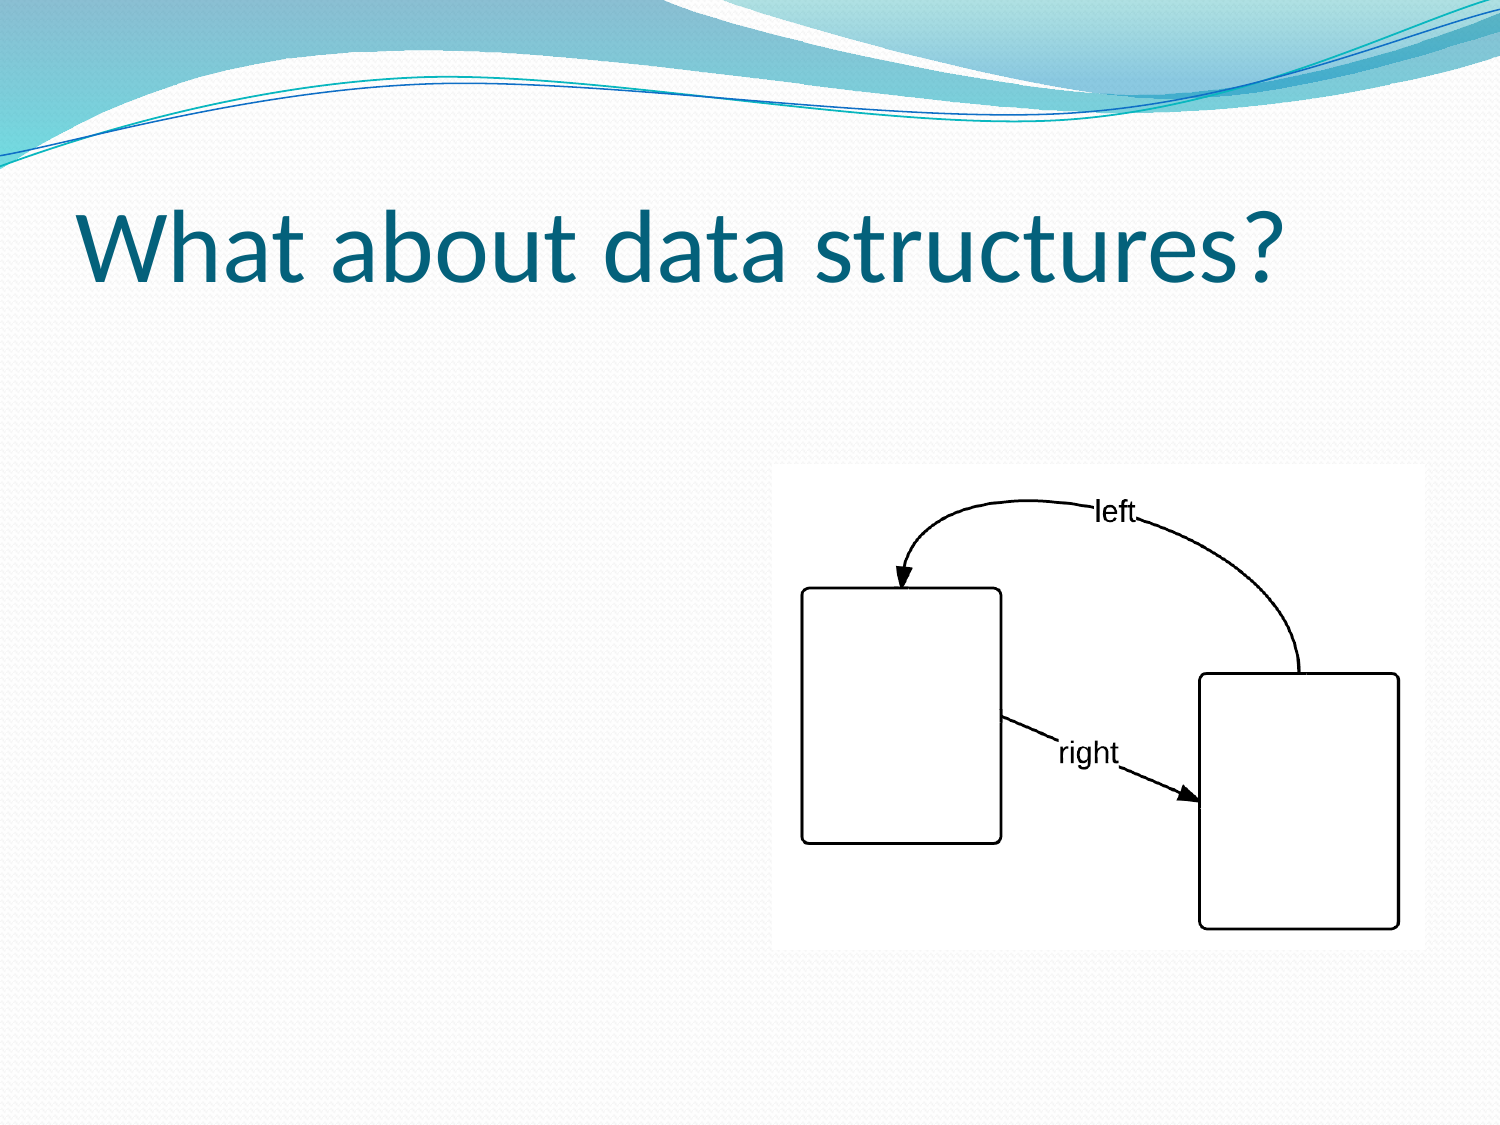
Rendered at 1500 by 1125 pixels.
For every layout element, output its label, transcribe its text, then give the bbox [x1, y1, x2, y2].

title What about data structures? [75, 115, 1425, 303]
picture [772, 463, 1426, 951]
